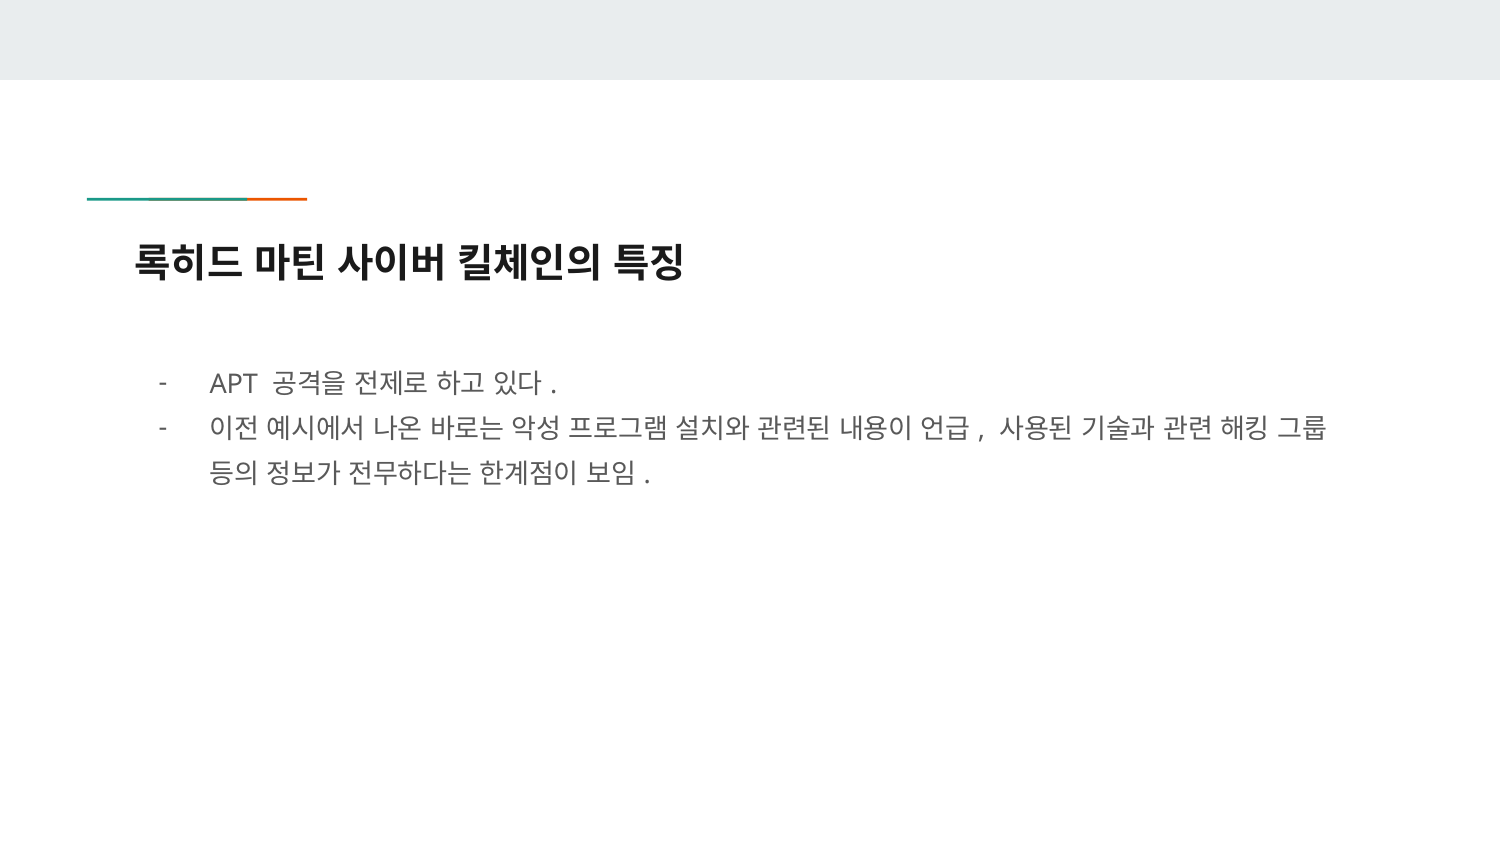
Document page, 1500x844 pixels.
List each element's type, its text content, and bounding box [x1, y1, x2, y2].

title 록히드 마틴 사이버 킬체인의 특징 [119, 216, 1381, 305]
list APT 공격을 전제로 하고 있다. 이전 예시에서 나온 바로는 악성 프로그램 설치와 관련된 내용이 언급, 사용된 기술과 관련 해킹 그룹 등의 정보가 전무하다는 한계점이 보임. [119, 341, 1381, 712]
